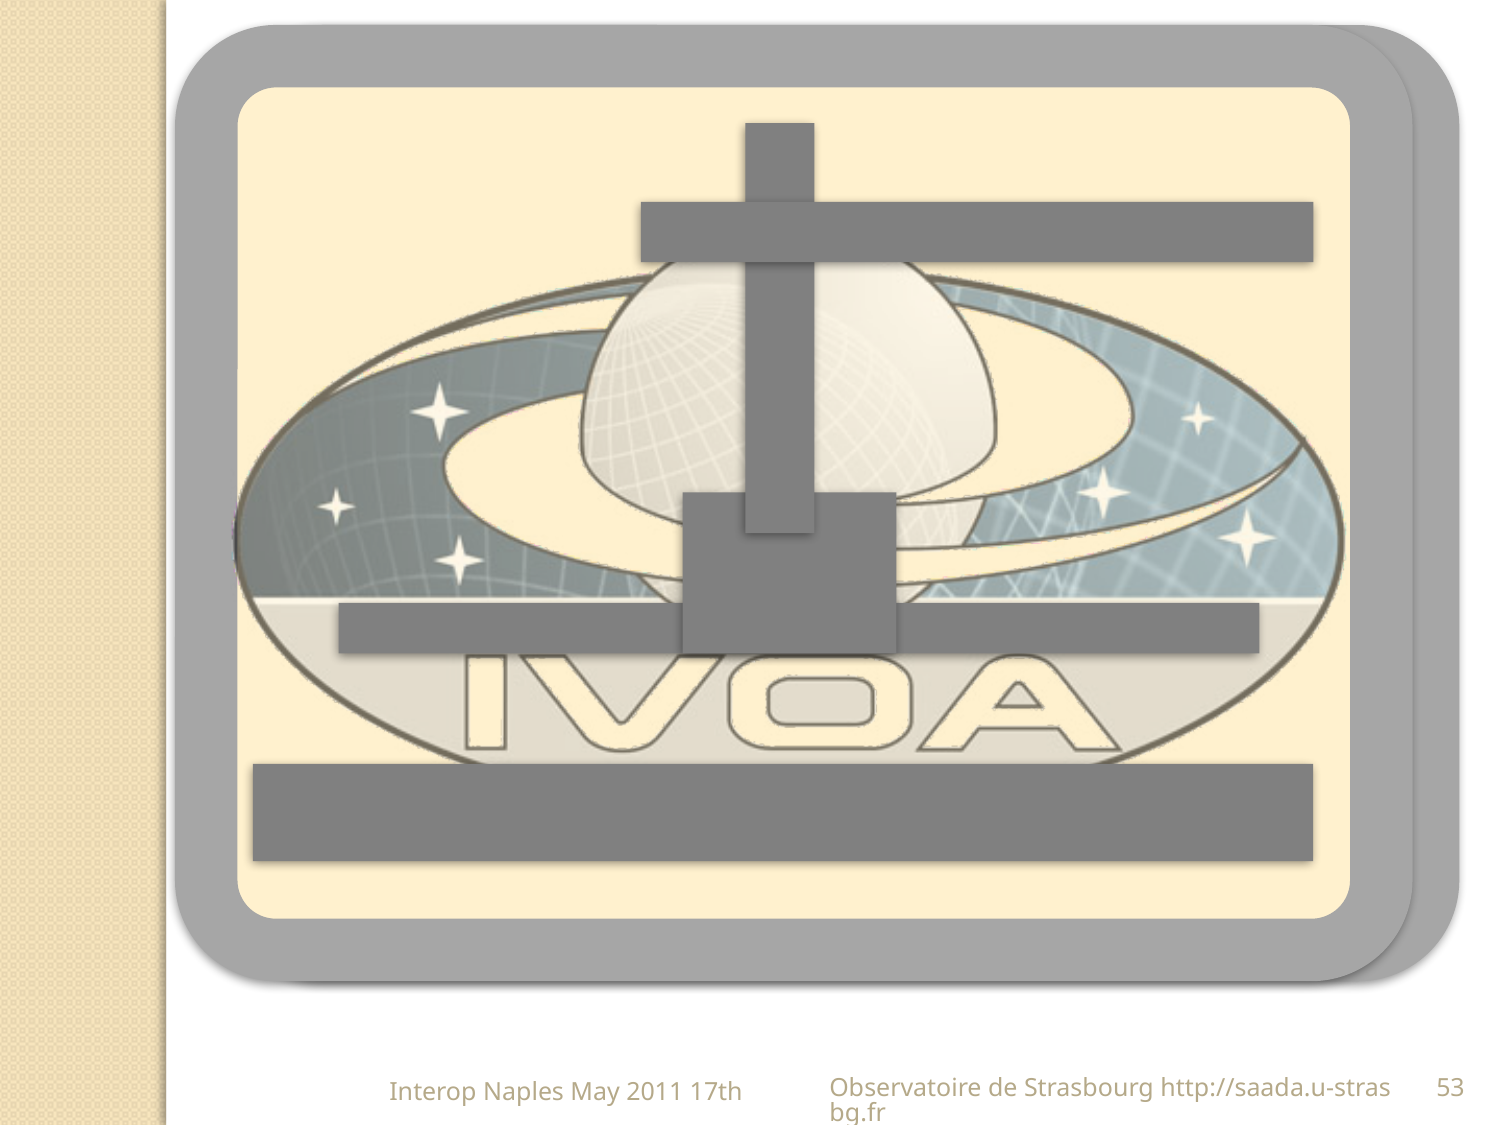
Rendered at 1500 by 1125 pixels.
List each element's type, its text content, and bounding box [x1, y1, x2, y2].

slide_number 53 [1413, 1034, 1488, 1113]
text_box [164, 56, 1429, 951]
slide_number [338, 1034, 765, 1113]
footer Observatoire de Strasbourg http://saada.u-strasbg.fr [814, 1034, 1413, 1113]
